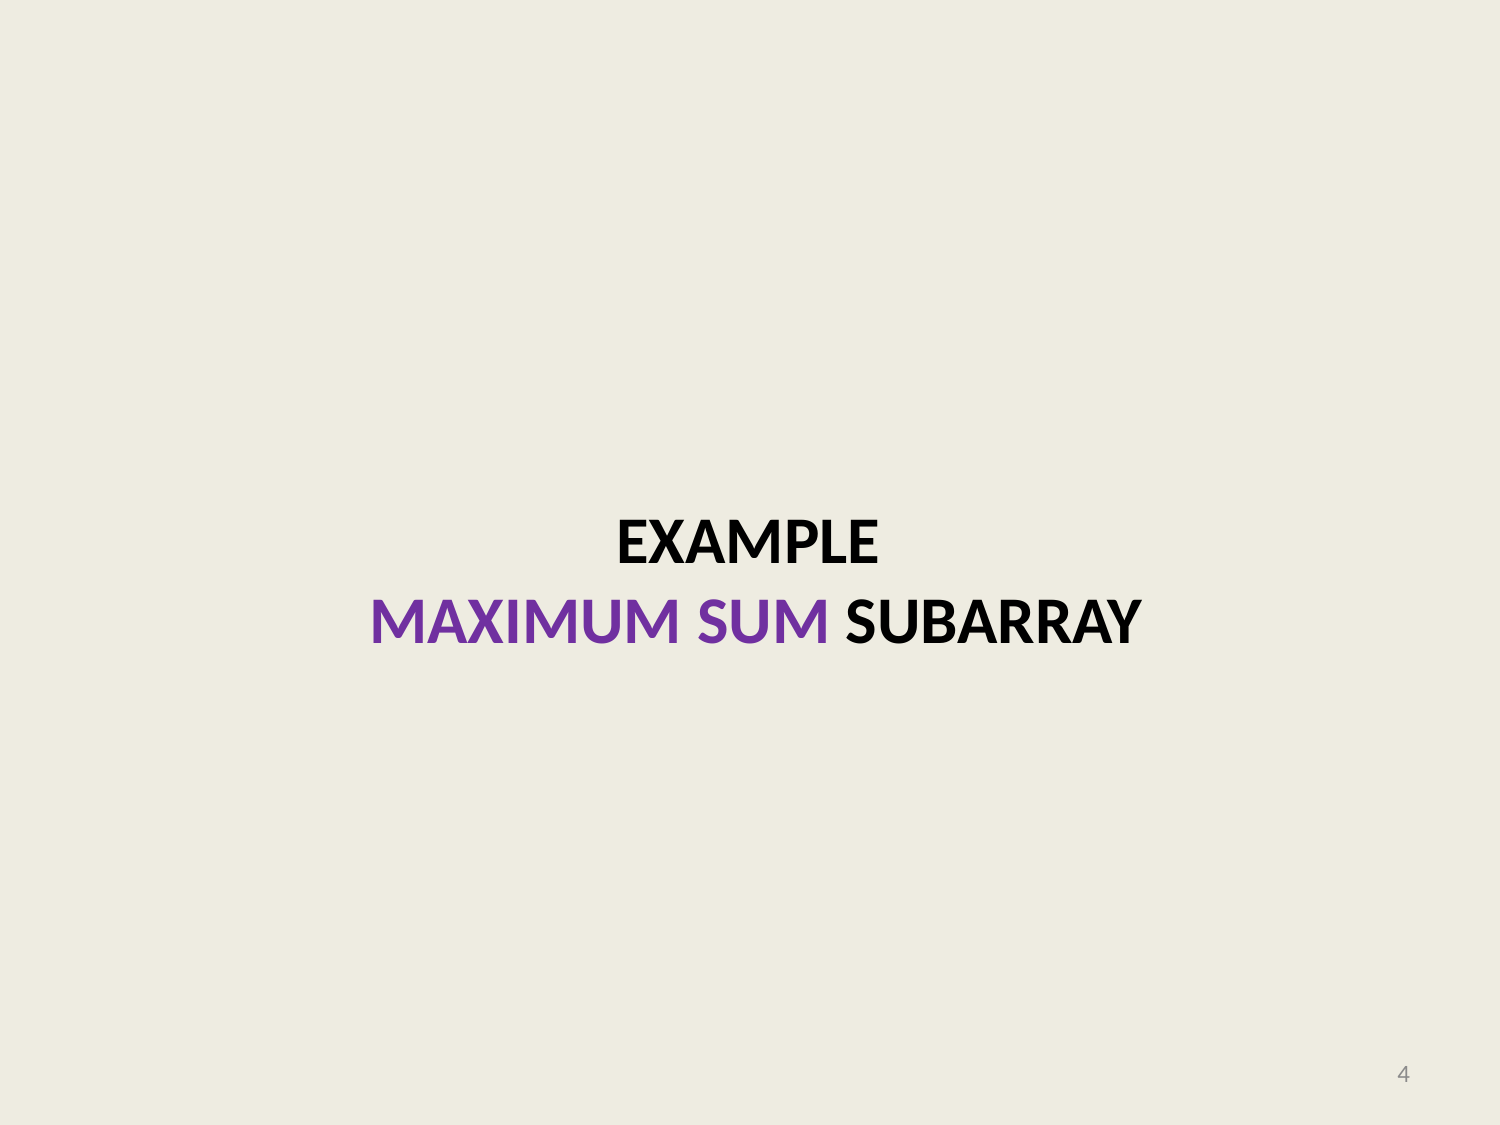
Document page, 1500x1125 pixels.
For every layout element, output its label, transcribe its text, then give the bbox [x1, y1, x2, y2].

title Example Maximum sum subarray [118, 489, 1394, 713]
slide_number 4 [1074, 1042, 1425, 1103]
